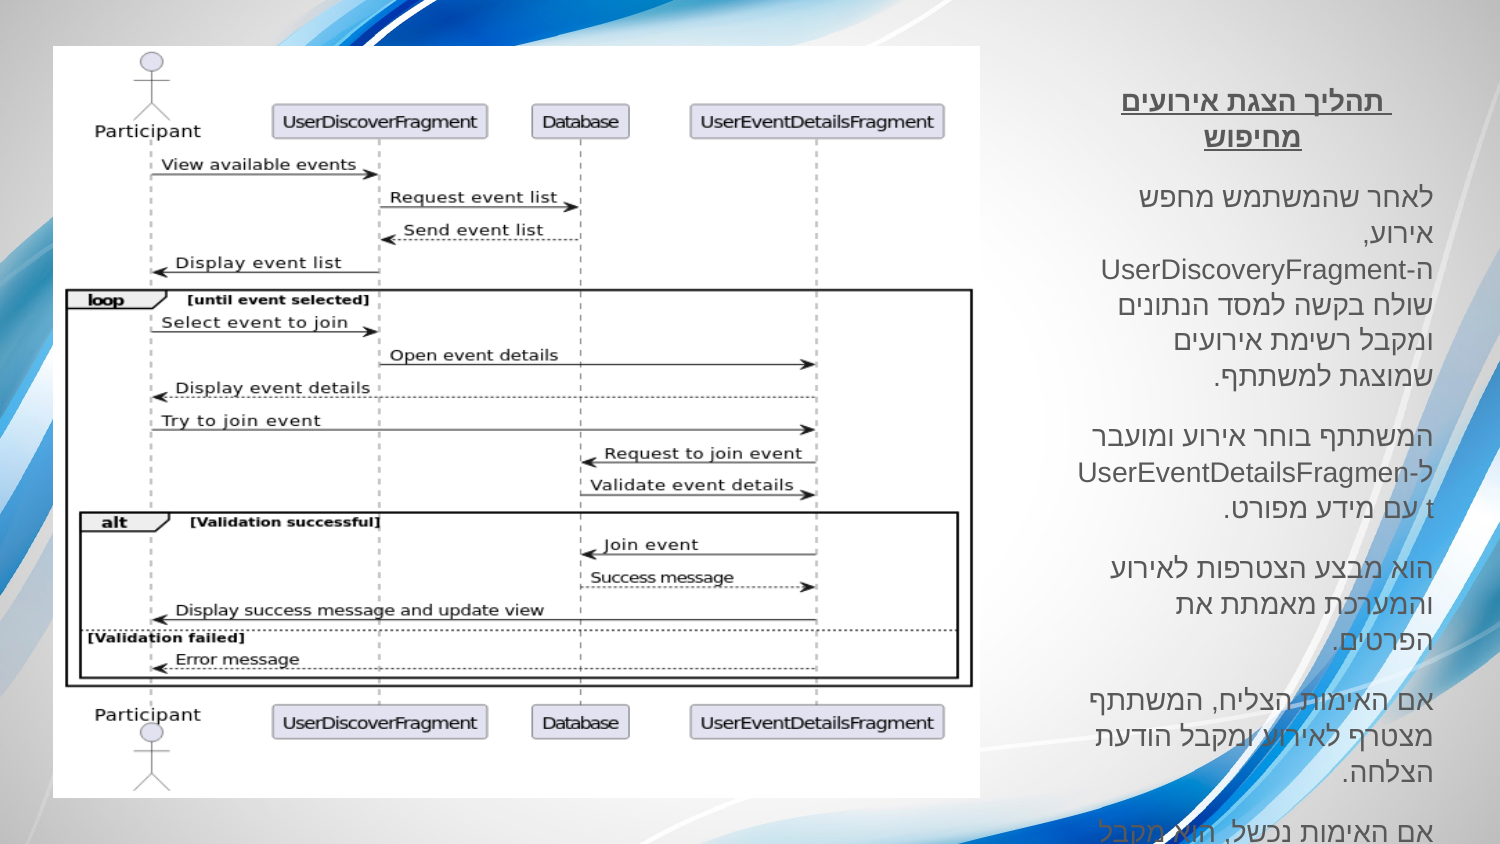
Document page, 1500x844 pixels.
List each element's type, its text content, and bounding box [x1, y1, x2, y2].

list תהליך הצגת אירועים מחיפוש לאחר שהמשתמש מחפש אירוע, ה-UserDiscoveryFragment שולח בקשה למסד הנתונים ומקבל רשימת אירועים שמוצגת למשתתף. המשתתף בוחר אירוע ומועבר ל-UserEventDetailsFragment עם מידע מפורט. הוא מבצע הצטרפות לאירוע והמערכת מאמתת את הפרטים. אם האימות הצליח, המשתתף מצטרף לאירוע ומקבל הודעת הצלחה. אם האימות נכשל, הוא מקבל הודעת שגיאה [1056, 66, 1449, 750]
picture [0, 0, 1500, 844]
